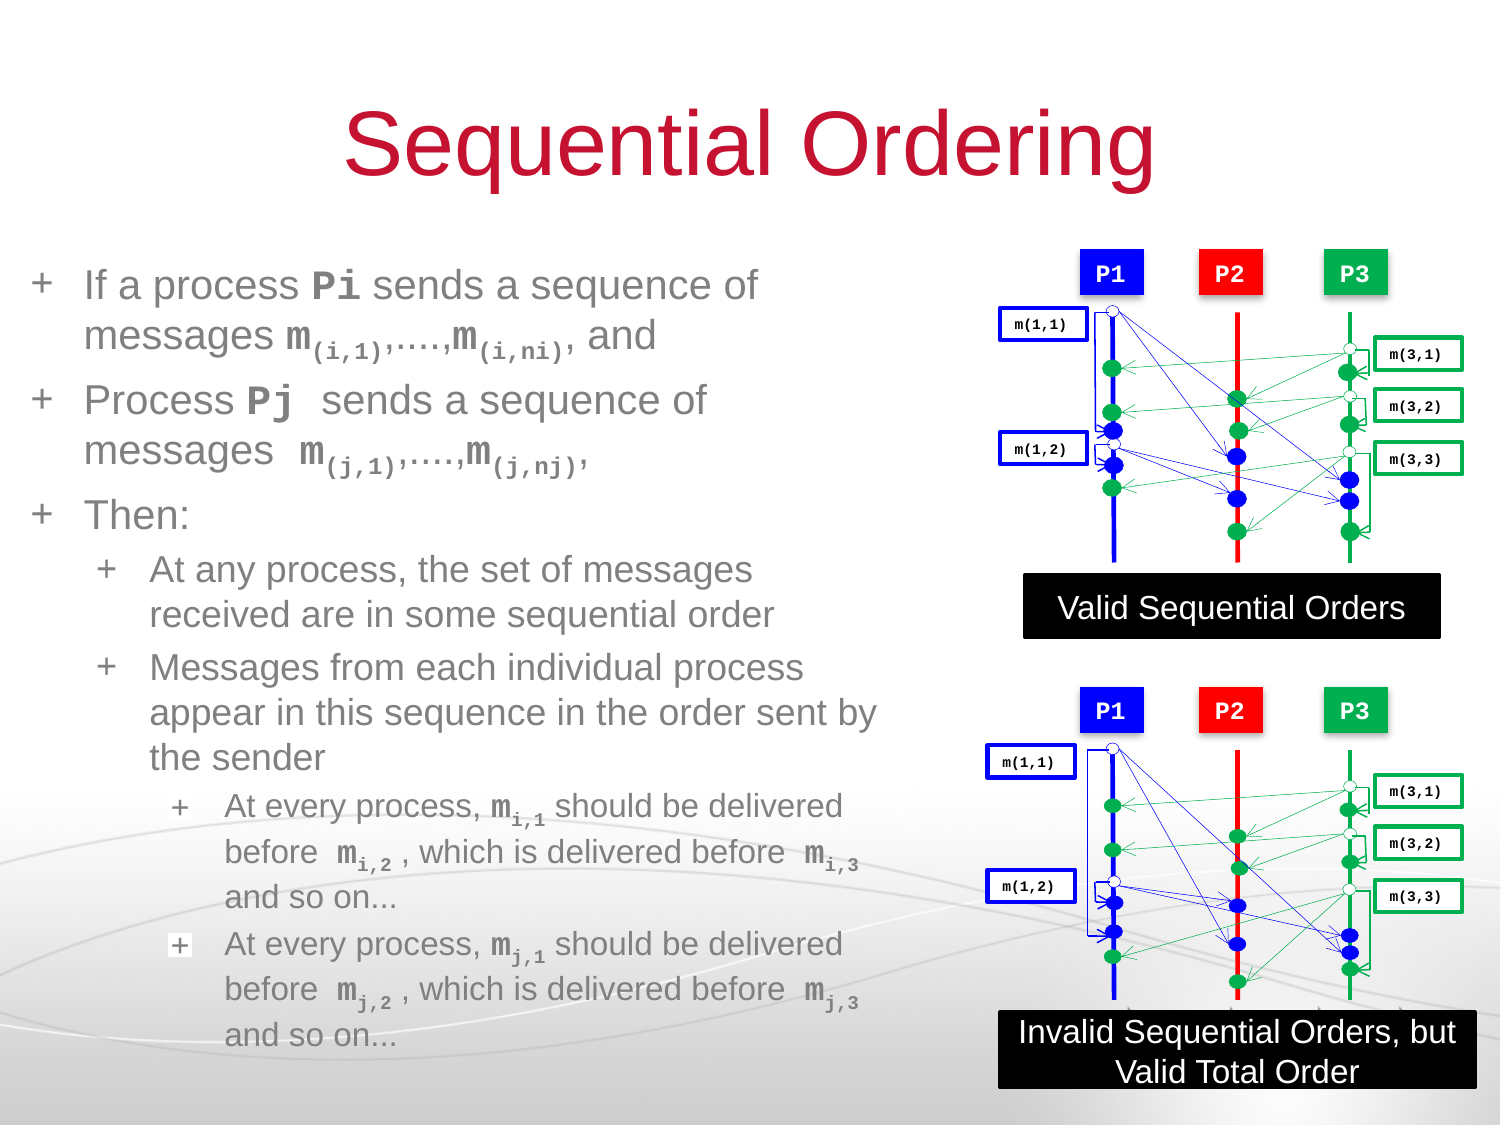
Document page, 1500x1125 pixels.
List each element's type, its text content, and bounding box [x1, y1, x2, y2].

text_box P2 [1199, 249, 1263, 295]
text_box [1121, 893, 1244, 957]
text_box m(3,1) [1373, 773, 1464, 809]
text_box m(3,2) [1373, 824, 1464, 861]
text_box [1102, 948, 1107, 965]
text_box [1354, 779, 1359, 787]
text_box [1227, 973, 1233, 990]
picture [0, 0, 1500, 1125]
text_box [1354, 826, 1359, 835]
text_box m(1,2) [985, 868, 1077, 904]
text_box [1100, 478, 1107, 498]
text_box m(1,1) [998, 306, 1089, 342]
text_box If a process Pi sends a sequence of messages m(i,1),....,m(i,ni), and Process Pj sends a sequence of messages m(j,1),....,m(j,nj), Then: At any process, the set of messages received are in some sequential order Messages from each individual process appear in this sequence in the order sent by the sender At every process, mi,1 should be delivered before mi,2 , which is delivered before mi,3 and so on... At every process, mj,1 should be delivered before mj,2 , which is delivered before mj,3 and so on... [12, 249, 899, 1050]
text_box Valid Sequential Orders [1023, 573, 1441, 639]
text_box P1 [1080, 687, 1144, 733]
text_box [1354, 470, 1362, 490]
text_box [1246, 455, 1346, 532]
title Sequential Ordering [74, 44, 1426, 233]
text_box m(1,2) [998, 430, 1089, 466]
text_box [1102, 798, 1107, 814]
text_box [1100, 358, 1107, 378]
text_box [1102, 842, 1107, 858]
text_box P3 [1324, 687, 1388, 733]
text_box [1354, 944, 1361, 961]
text_box [1104, 740, 1121, 749]
text_box [1354, 927, 1361, 944]
text_box [1101, 421, 1107, 430]
text_box P3 [1324, 249, 1388, 295]
text_box m(3,3) [1373, 878, 1464, 914]
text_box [1246, 893, 1346, 982]
text_box m(3,2) [1373, 387, 1464, 423]
text_box [1354, 521, 1362, 530]
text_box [1118, 494, 1241, 502]
text_box m(1,1) [985, 743, 1077, 780]
text_box [1354, 341, 1359, 349]
text_box [1354, 414, 1359, 423]
text_box [1225, 521, 1233, 542]
text_box [1354, 363, 1359, 371]
text_box [1354, 389, 1359, 397]
text_box [1103, 924, 1107, 935]
text_box P1 [1080, 249, 1144, 295]
text_box Invalid Sequential Orders, but Valid Total Order [998, 1010, 1477, 1089]
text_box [1118, 748, 1342, 885]
text_box m(3,1) [1373, 335, 1464, 372]
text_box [1118, 448, 1341, 457]
text_box [1104, 303, 1121, 311]
text_box P2 [1199, 687, 1263, 733]
text_box m(3,3) [1373, 440, 1464, 476]
text_box [1354, 960, 1361, 968]
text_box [1121, 455, 1245, 489]
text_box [1118, 885, 1342, 894]
text_box [1100, 402, 1107, 422]
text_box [1118, 311, 1341, 447]
text_box [1354, 491, 1362, 511]
